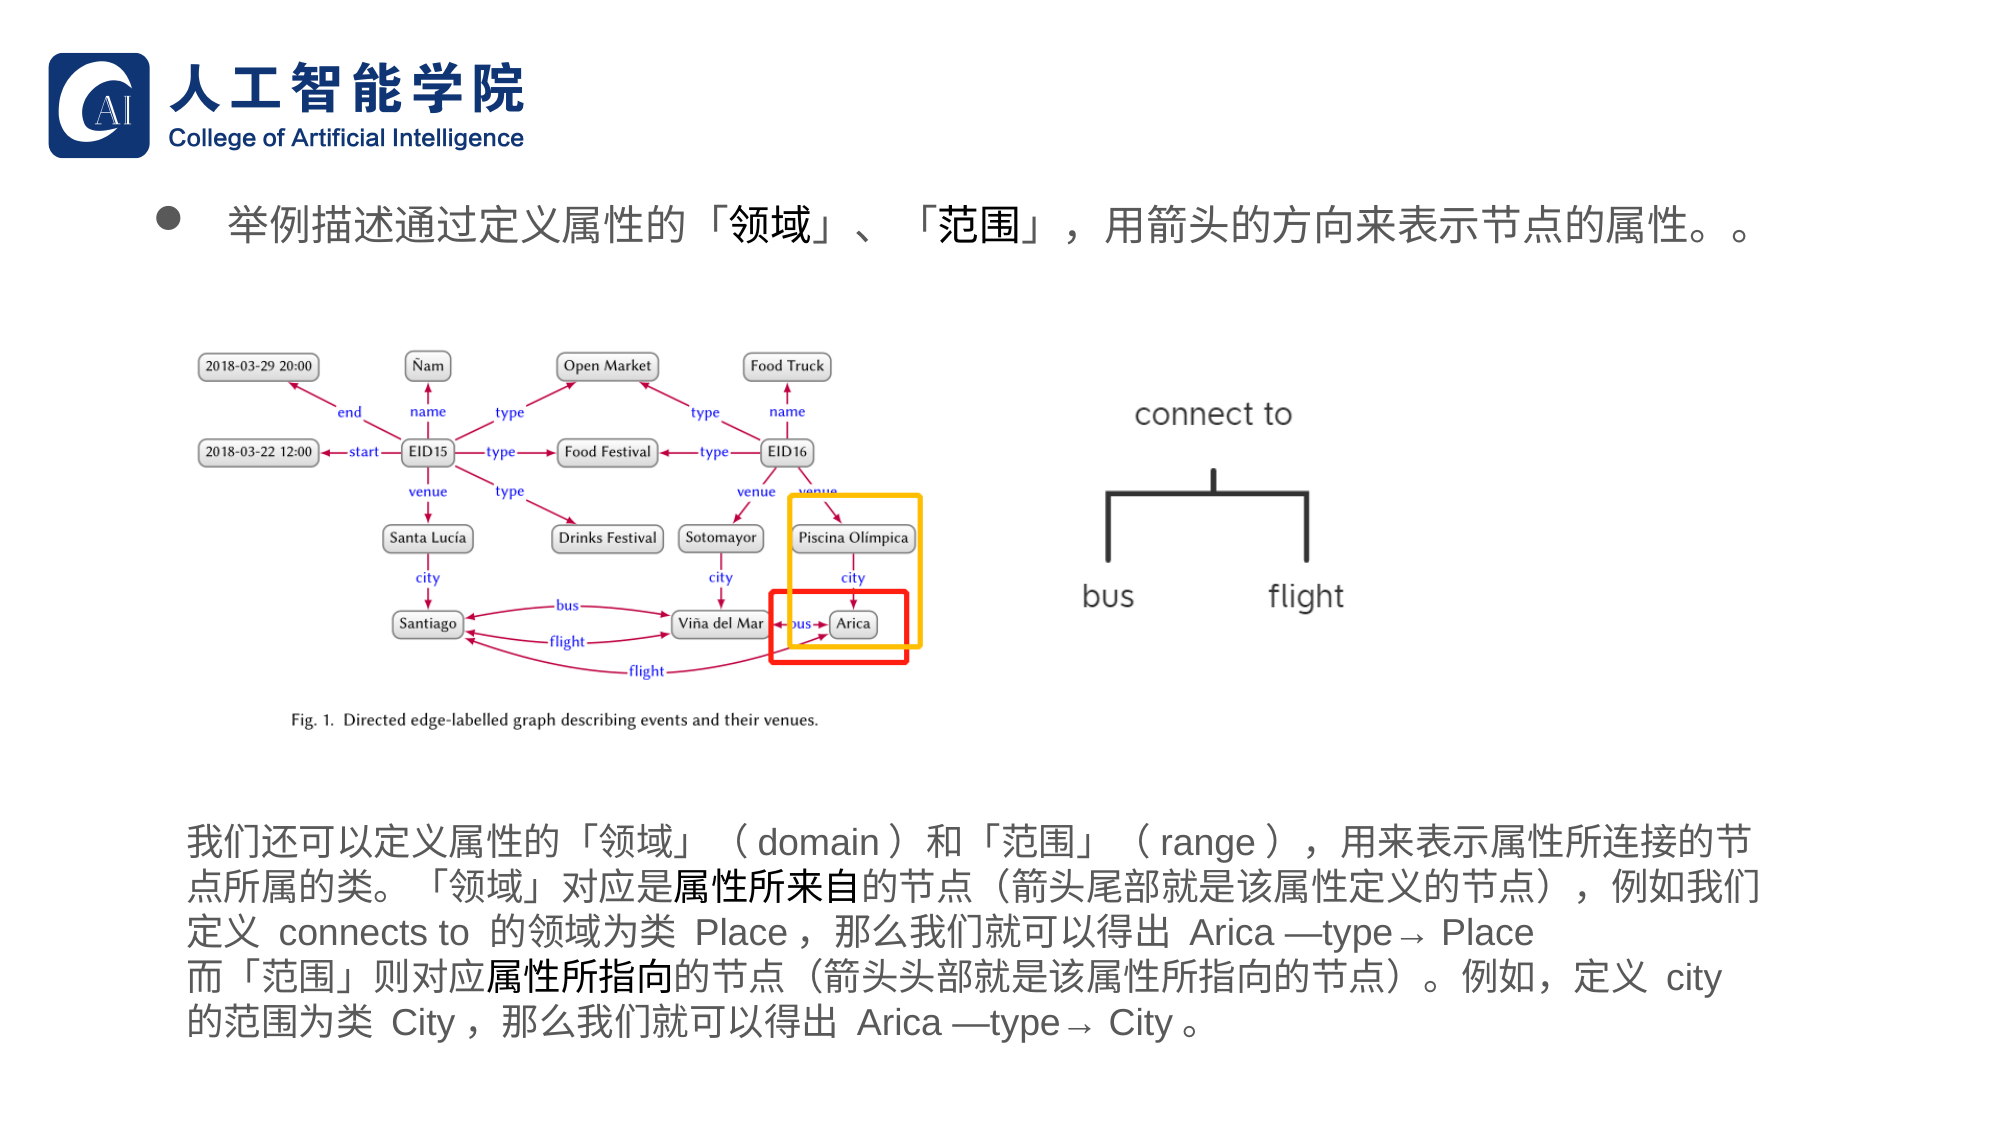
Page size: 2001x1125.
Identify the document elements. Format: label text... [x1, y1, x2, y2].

picture [187, 337, 926, 732]
text_box 我们还可以定义属性的「领域」（domain）和「范围」（range），用来表示属性所连接的节点所属的类。「领域」对应是属性所来自的节点（箭头尾部就是该属性定义的节点），例如我们定义 connects to 的领域为类 Place，那么我们就可以得出 Arica —type→ Place 而「范围」则对应属性所指向的节点（箭头头部就是该属性所指向的节点）。例如，定义 city 的范围为类 City，那么我们就可以得出 Arica —type→ City。 [171, 810, 1790, 1051]
picture [1055, 390, 1364, 626]
text_box 举例描述通过定义属性的「领域」、「范围」，用箭头的方向来表示节点的属性。。 [138, 166, 1862, 257]
picture [45, 44, 527, 167]
